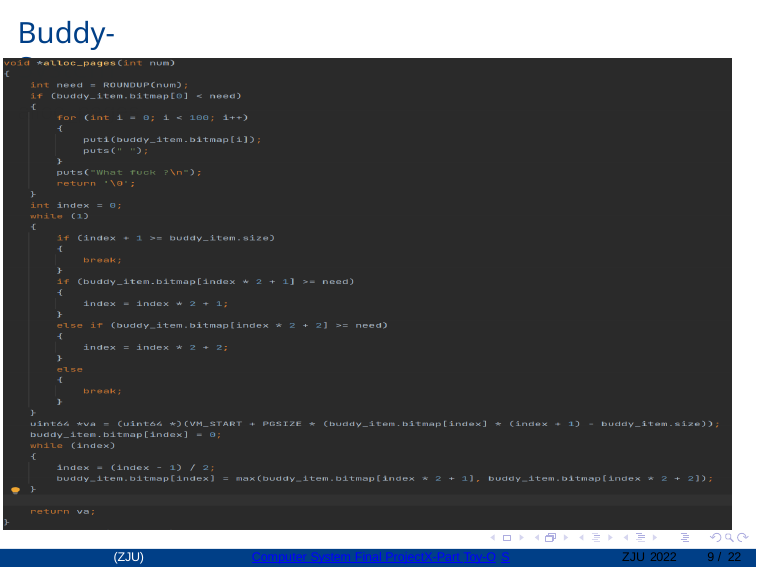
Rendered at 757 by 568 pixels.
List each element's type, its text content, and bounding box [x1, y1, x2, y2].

text_box Computer System Final ProjectX-Part Toy-O [249, 549, 504, 564]
slide_number ZJU 2022 [620, 549, 679, 568]
picture [2, 58, 732, 530]
footer (ZJU) [111, 549, 150, 568]
text_box Buddy-System [15, 11, 196, 57]
text_box S [504, 551, 509, 564]
slide_number 9 / 22 [701, 549, 747, 568]
